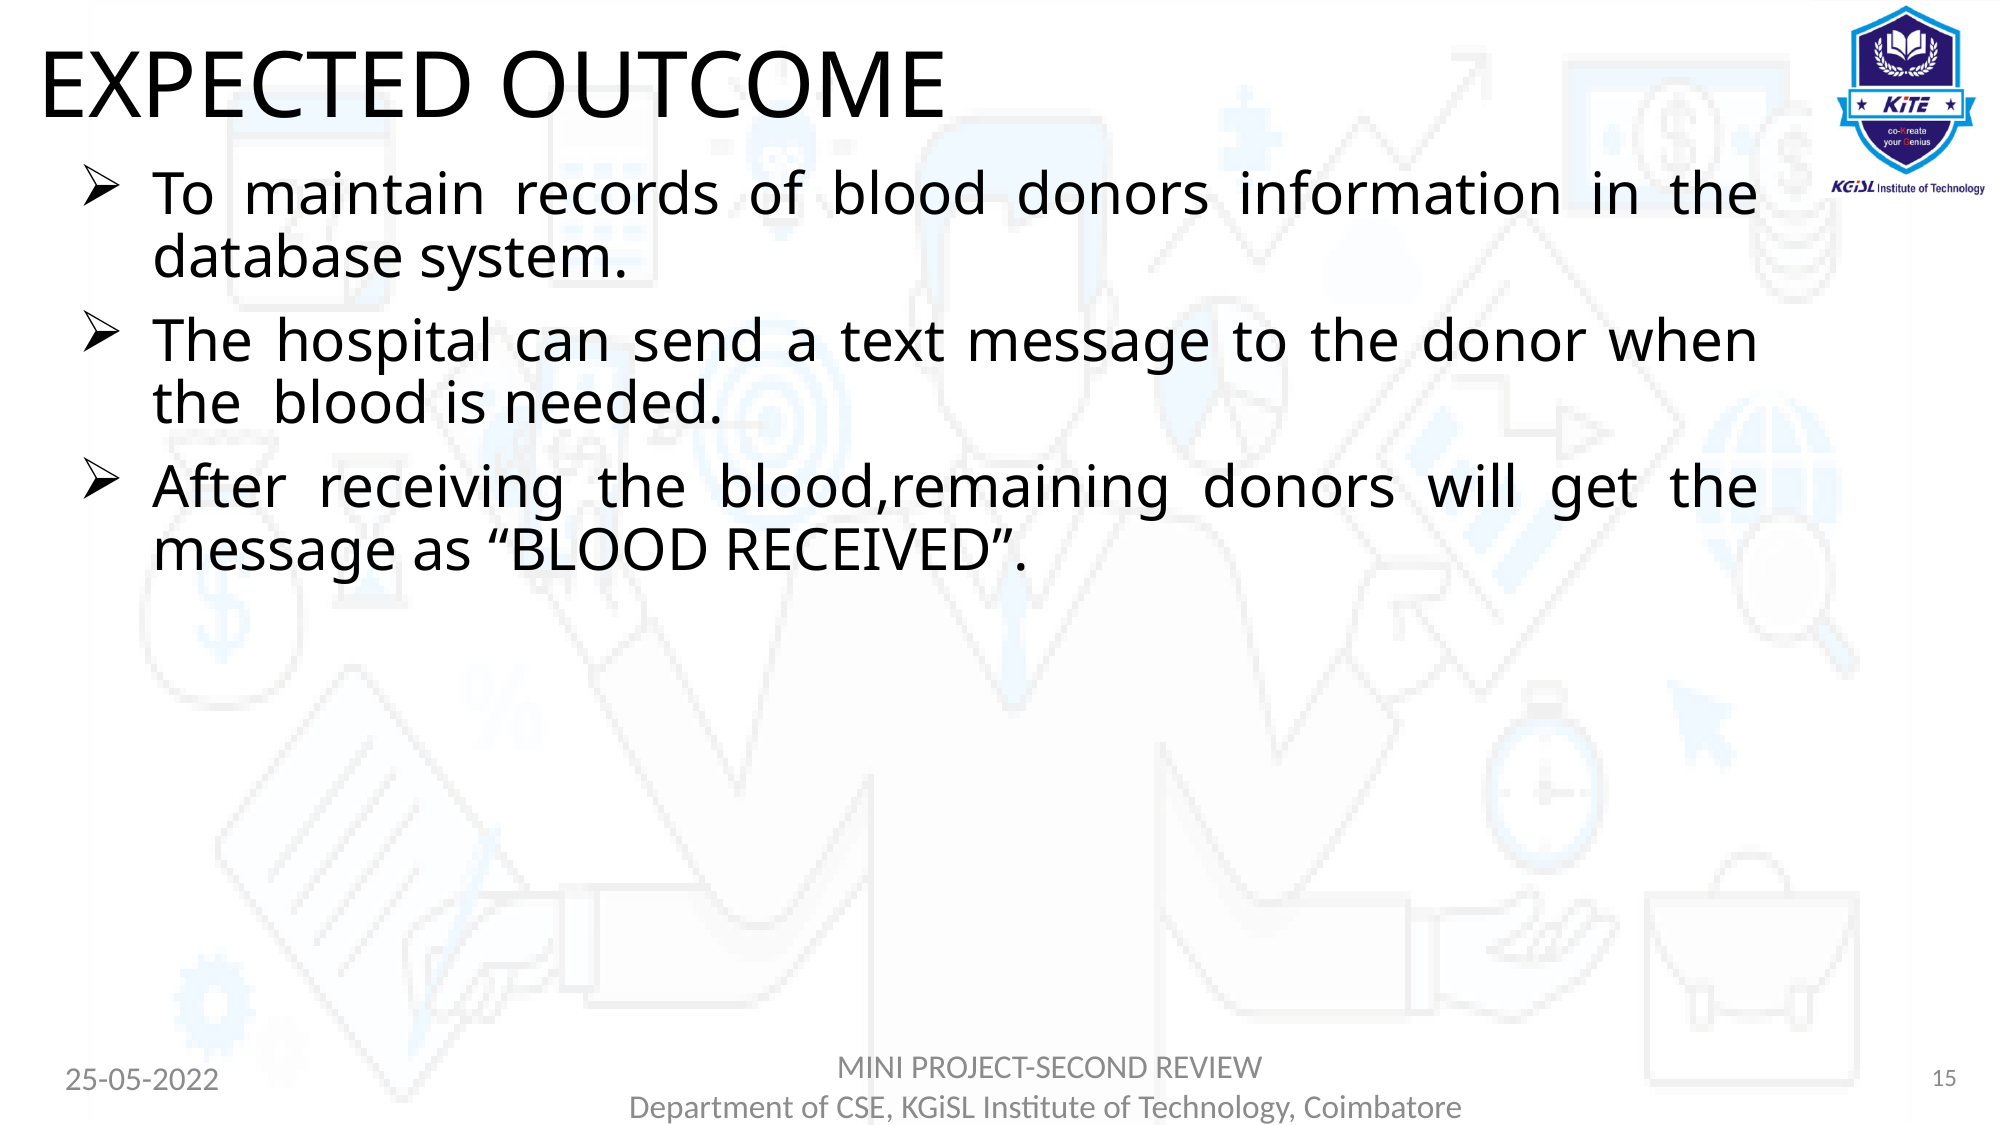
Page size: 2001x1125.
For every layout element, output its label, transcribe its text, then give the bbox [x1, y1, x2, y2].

picture [1812, 0, 2000, 198]
list To maintain records of blood donors information in the database system. The hospital can send a text message to the donor when the blood is needed. After receiving the blood,remaining donors will get the message as “BLOOD RECEIVED”. [49, 156, 1775, 1018]
slide_number 15 [1880, 1046, 1973, 1107]
title EXPECTED OUTCOME [22, 18, 1748, 157]
footer MINI PROJECT-SECOND REVIEW Department of CSE, KGiSL Institute of Technology, Coimbatore [495, 1055, 1605, 1115]
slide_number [49, 1047, 268, 1108]
